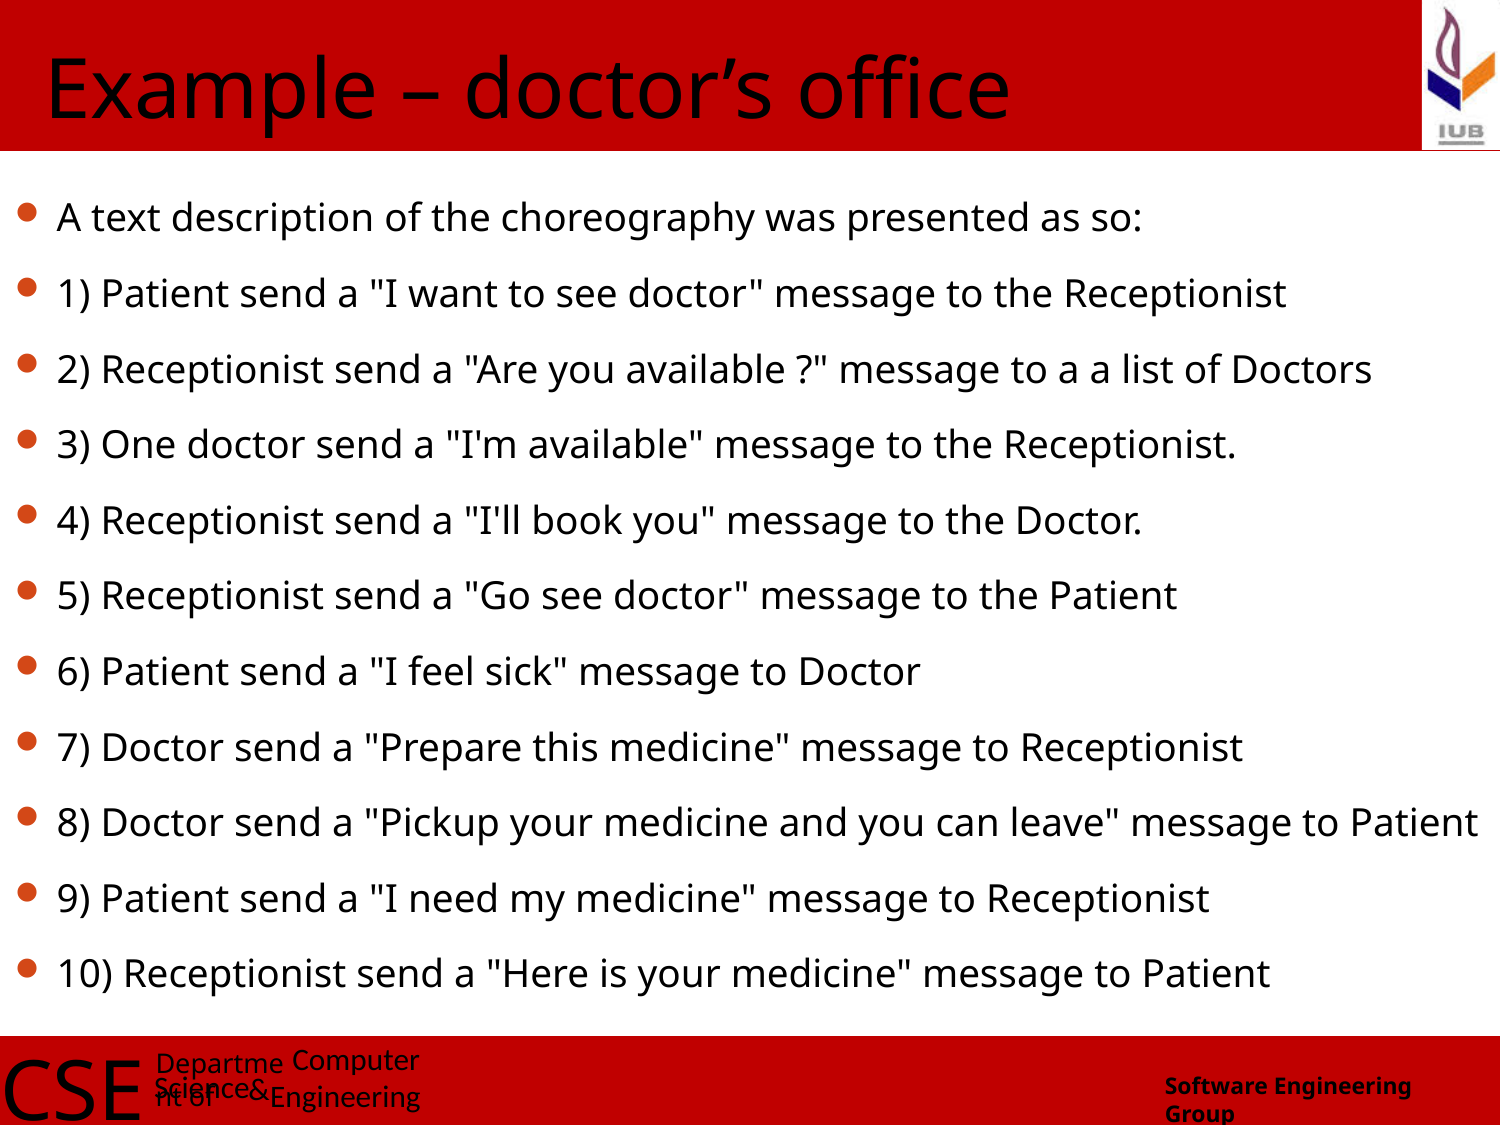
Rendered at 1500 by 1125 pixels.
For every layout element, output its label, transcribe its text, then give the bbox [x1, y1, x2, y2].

list A text description of the choreography was presented as so: 1) Patient send a "I want to see doctor" message to the Receptionist 2) Receptionist send a "Are you available ?" message to a a list of Doctors 3) One doctor send a "I'm available" message to the Receptionist. 4) Receptionist send a "I'll book you" message to the Doctor. 5) Receptionist send a "Go see doctor" message to the Patient 6) Patient send a "I feel sick" message to Doctor 7) Doctor send a "Prepare this medicine" message to Receptionist 8) Doctor send a "Pickup your medicine and you can leave" message to Patient 9) Patient send a "I need my medicine" message to Receptionist 10) Receptionist send a "Here is your medicine" message to Patient [0, 162, 1500, 1038]
picture [1421, 0, 1500, 150]
title Example – doctor’s office [29, 0, 1414, 150]
